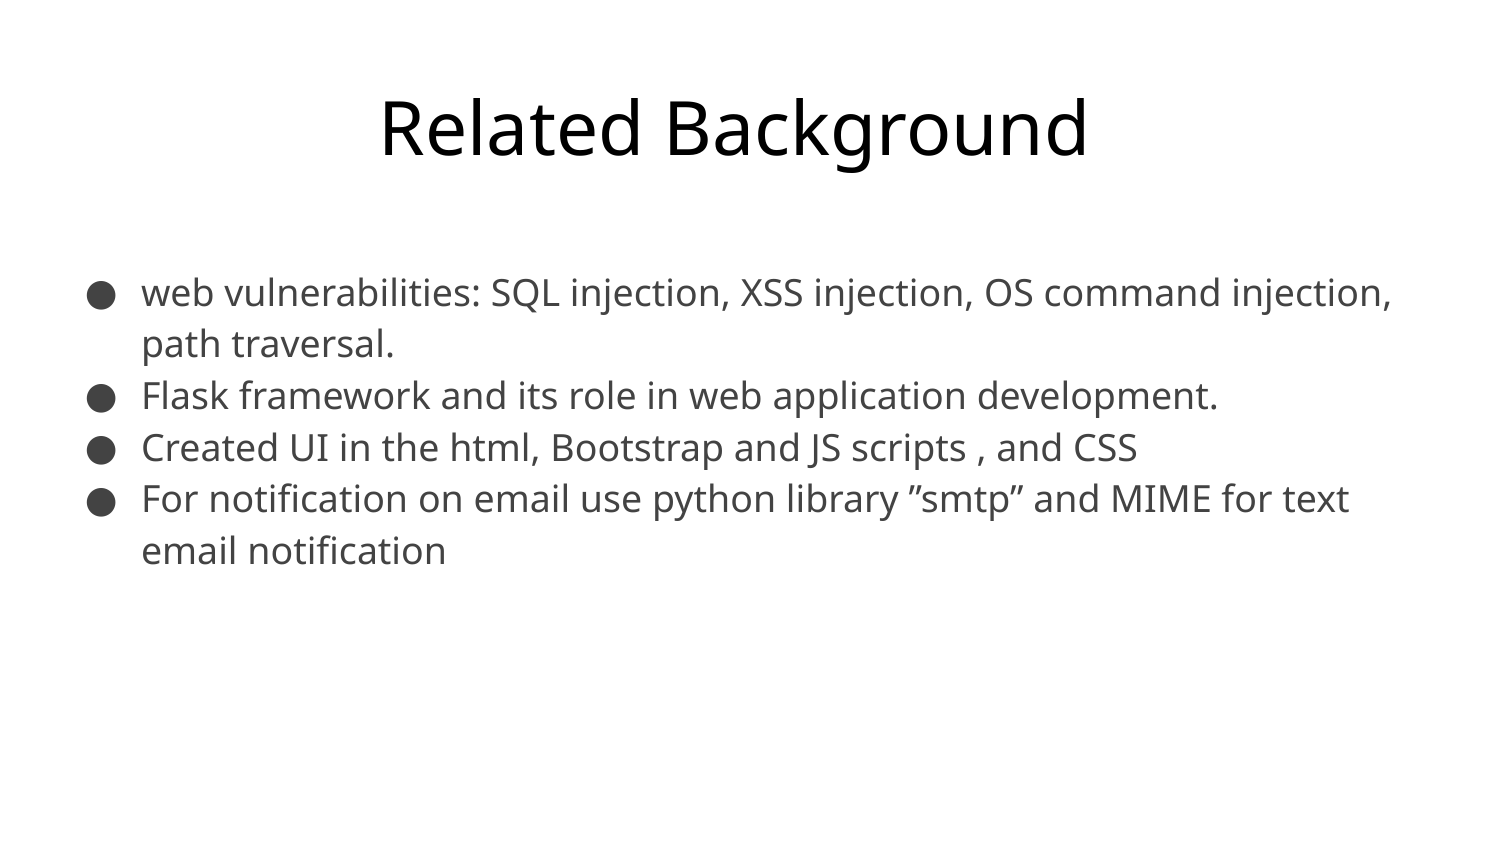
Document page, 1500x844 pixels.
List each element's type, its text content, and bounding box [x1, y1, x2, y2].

title Related Background [363, 75, 1137, 170]
list web vulnerabilities: SQL injection, XSS injection, OS command injection, path traversal. Flask framework and its role in web application development. Created UI in the html, Bootstrap and JS scripts , and CSS For notification on email use python library ”smtp” and MIME for text email notification [51, 246, 1449, 808]
